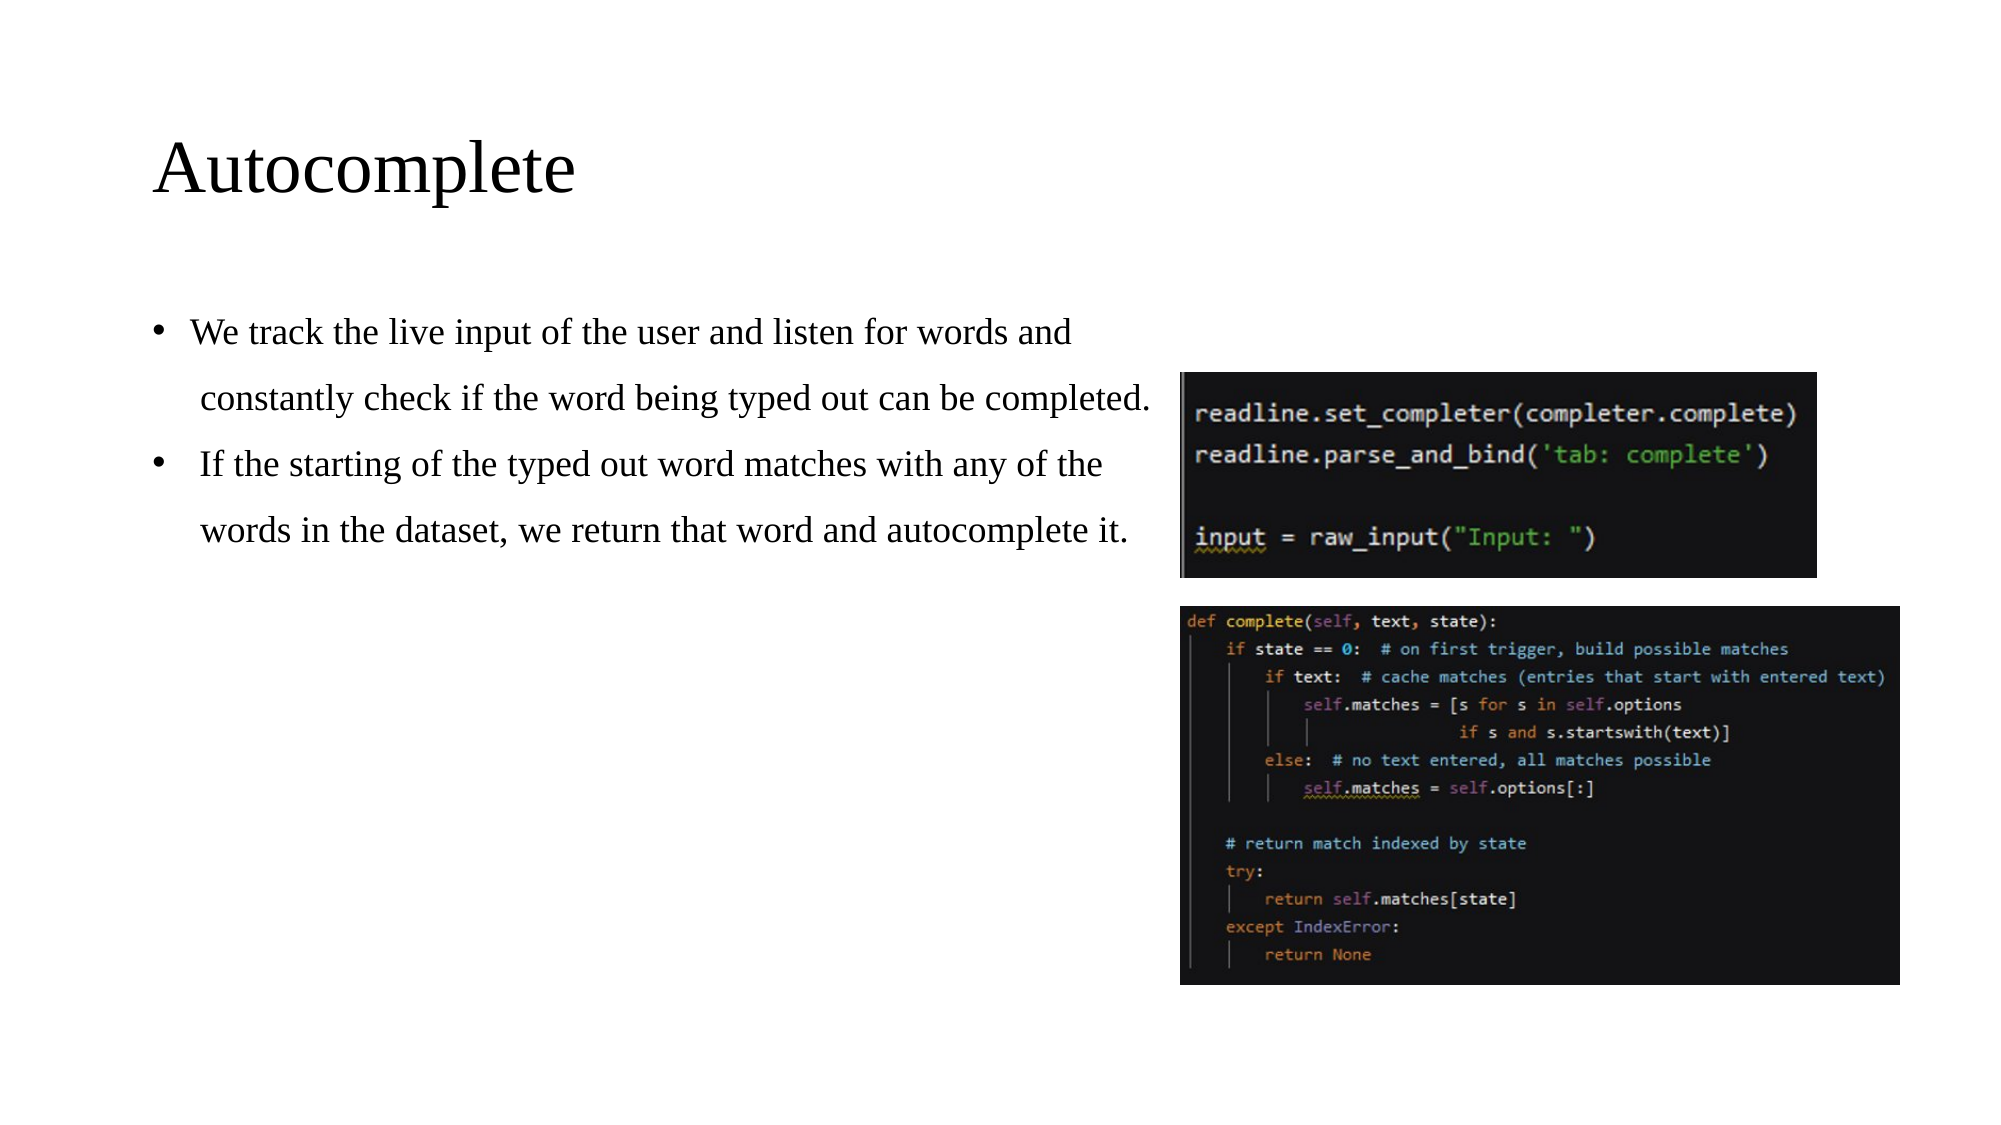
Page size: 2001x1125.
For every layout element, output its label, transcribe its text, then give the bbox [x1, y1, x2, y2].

picture [1180, 372, 1817, 578]
picture [1180, 606, 1900, 985]
title Autocomplete [137, 59, 1863, 278]
list We track the live input of the user and listen for words and constantly check if the word being typed out can be completed. If the starting of the typed out word matches with any of the words in the dataset, we return that word and autocomplete it. [137, 299, 1863, 1014]
